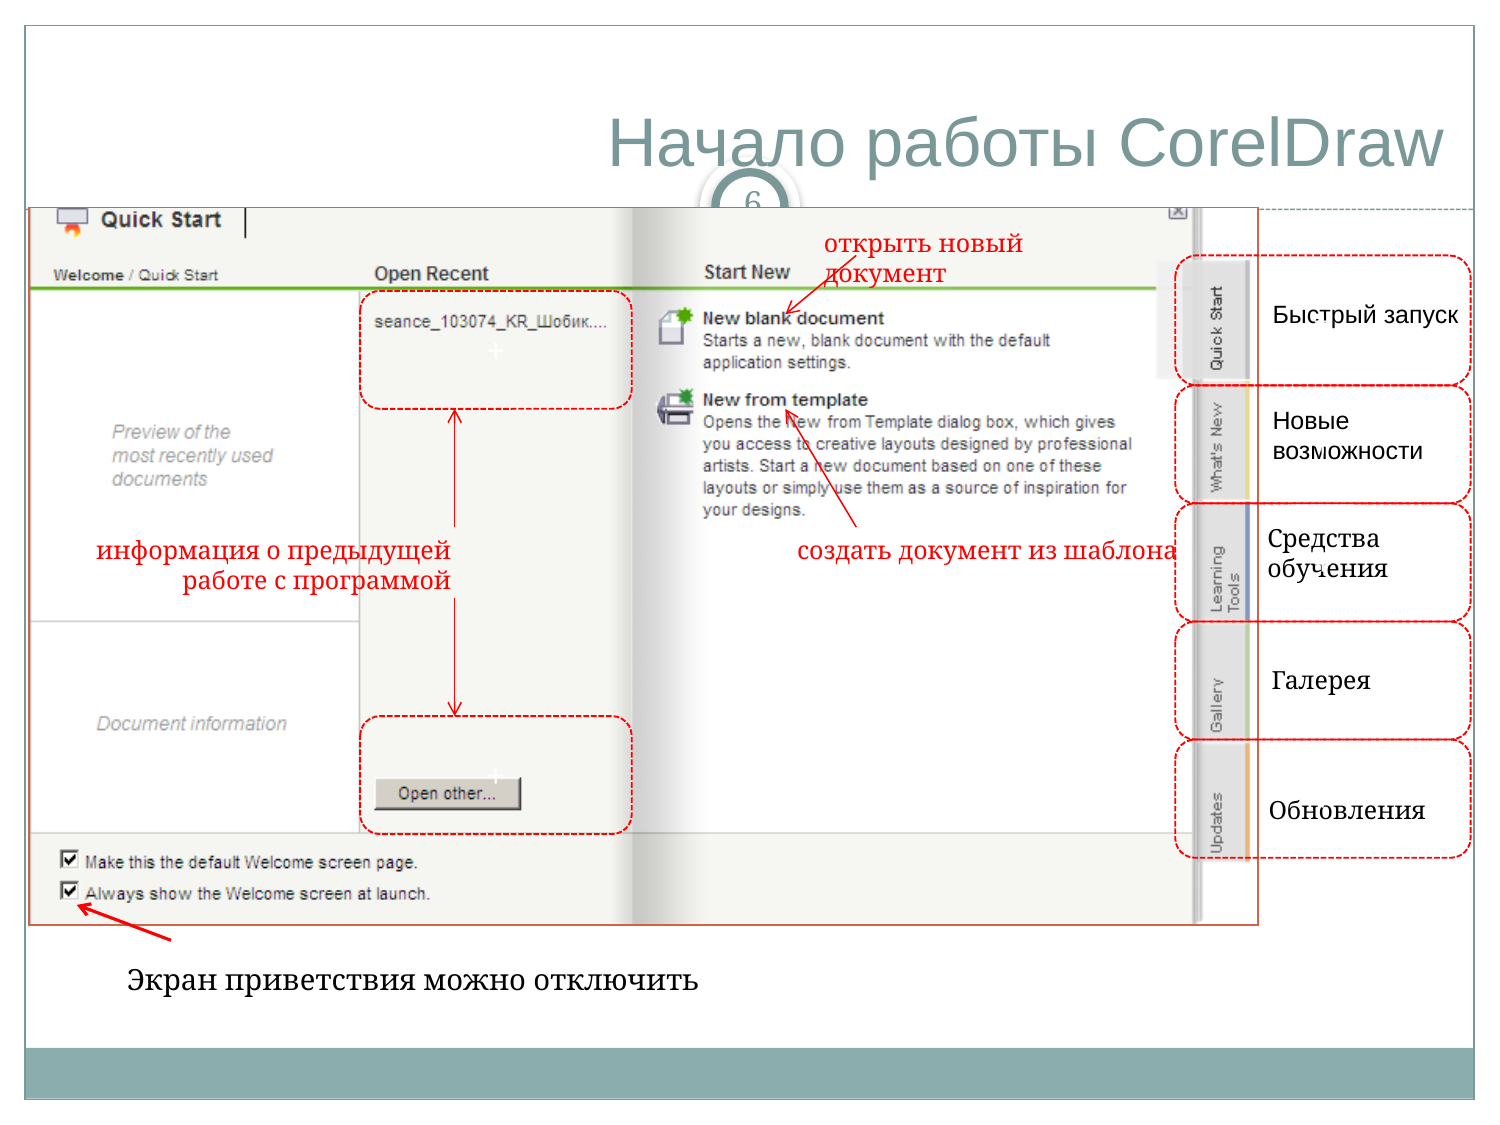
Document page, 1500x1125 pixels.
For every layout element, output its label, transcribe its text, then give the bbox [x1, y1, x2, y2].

title Начало работы CorelDraw [383, 24, 1459, 188]
text_box + [1263, 502, 1472, 622]
slide_number 6 [715, 168, 791, 205]
picture [29, 207, 1258, 925]
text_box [785, 408, 857, 528]
text_box Быстрый запуск [1471, 290, 1483, 336]
text_box + [1263, 738, 1472, 859]
text_box Галерея [1263, 657, 1386, 702]
text_box + [1263, 620, 1472, 740]
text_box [76, 904, 172, 941]
text_box Новые возможности [1471, 397, 1483, 472]
text_box + [1263, 384, 1472, 503]
text_box + [1263, 254, 1472, 385]
text_box Экран приветствия можно отключить [112, 953, 1459, 1004]
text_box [785, 255, 857, 315]
